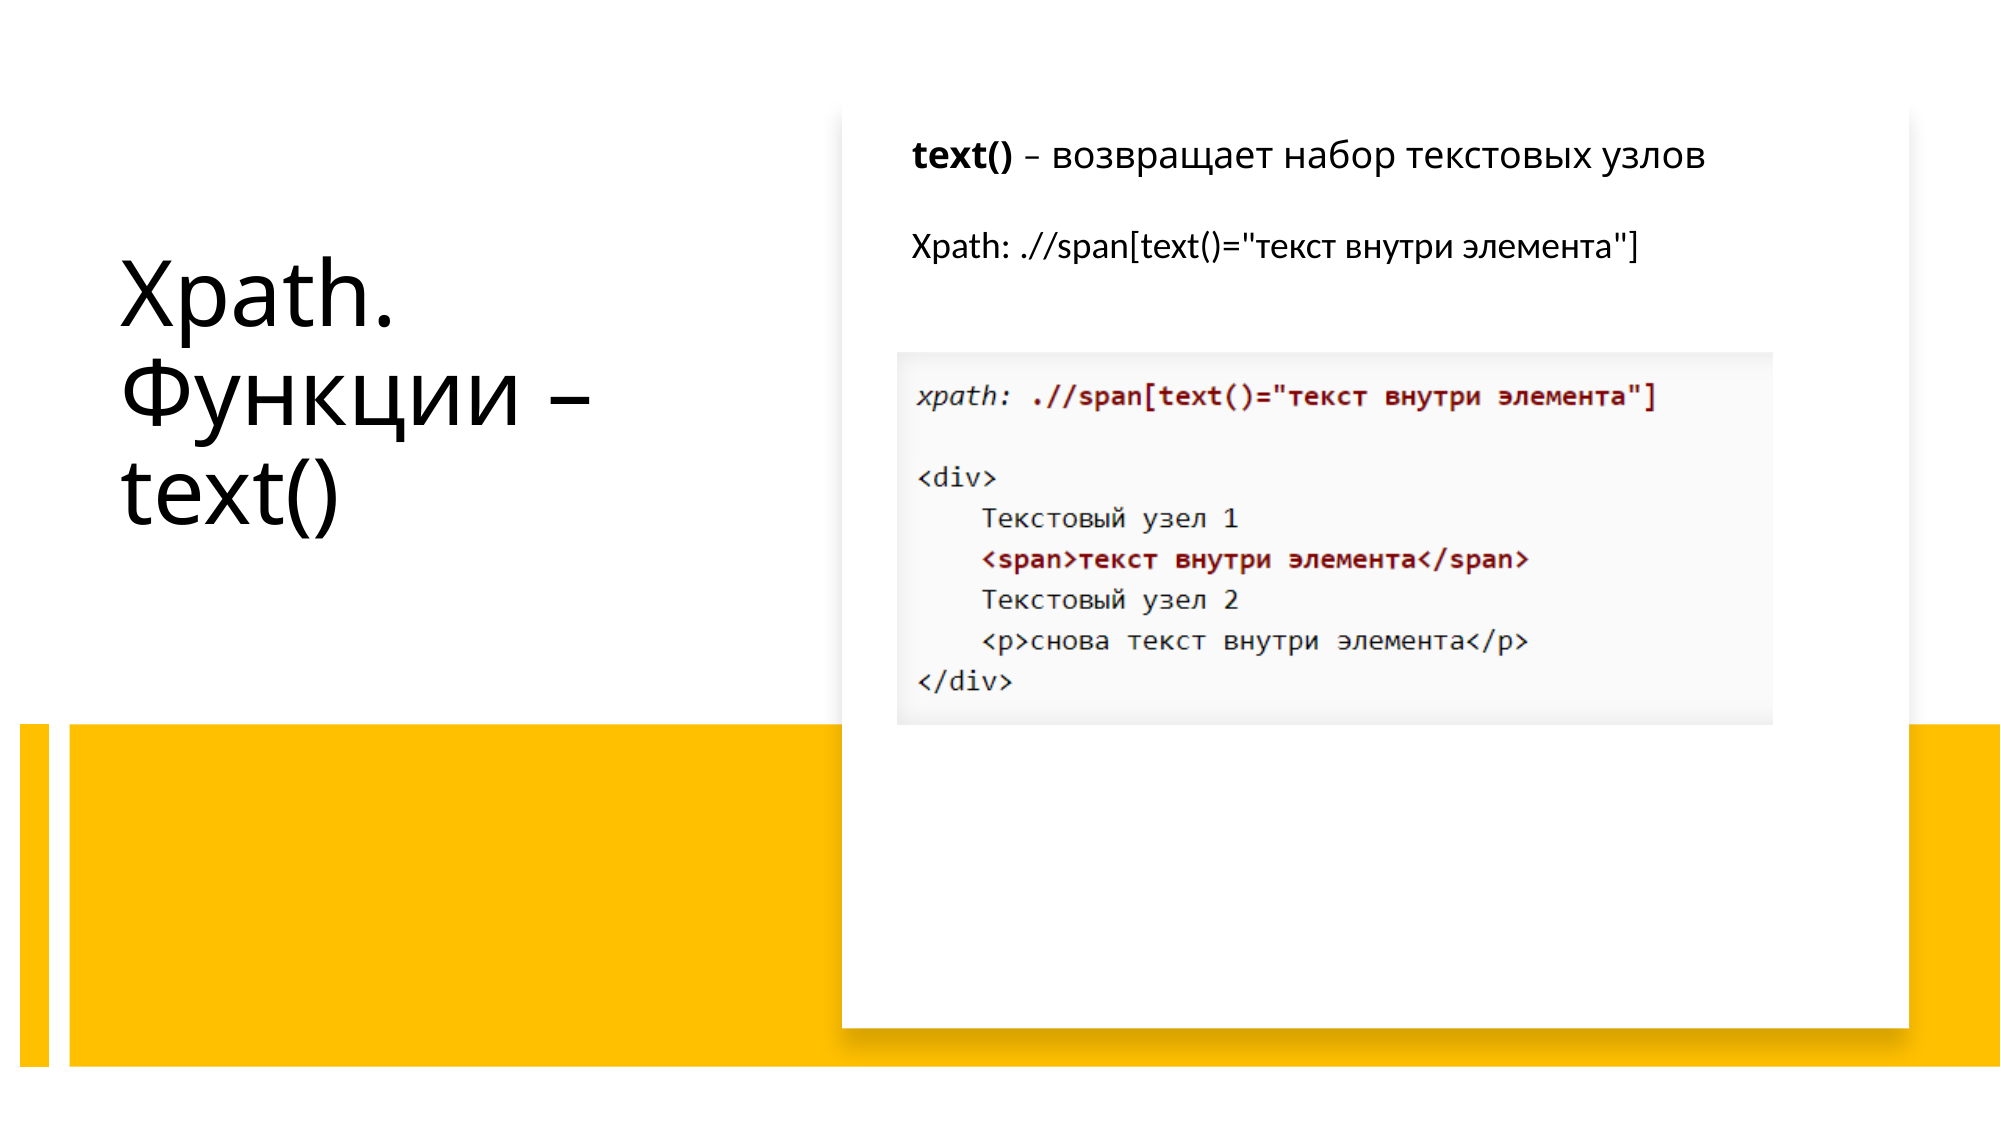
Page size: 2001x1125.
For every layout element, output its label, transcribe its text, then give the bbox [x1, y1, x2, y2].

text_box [34, 724, 2000, 1067]
text_box text() – возвращает набор текстовых узлов Xpath: .//span[text()="текст внутри элемента"] [897, 123, 1910, 274]
text_box [0, 0, 2000, 1125]
text_box [841, 95, 1910, 724]
title Xpath. Функции – text() [105, 239, 783, 682]
picture [897, 352, 1773, 725]
